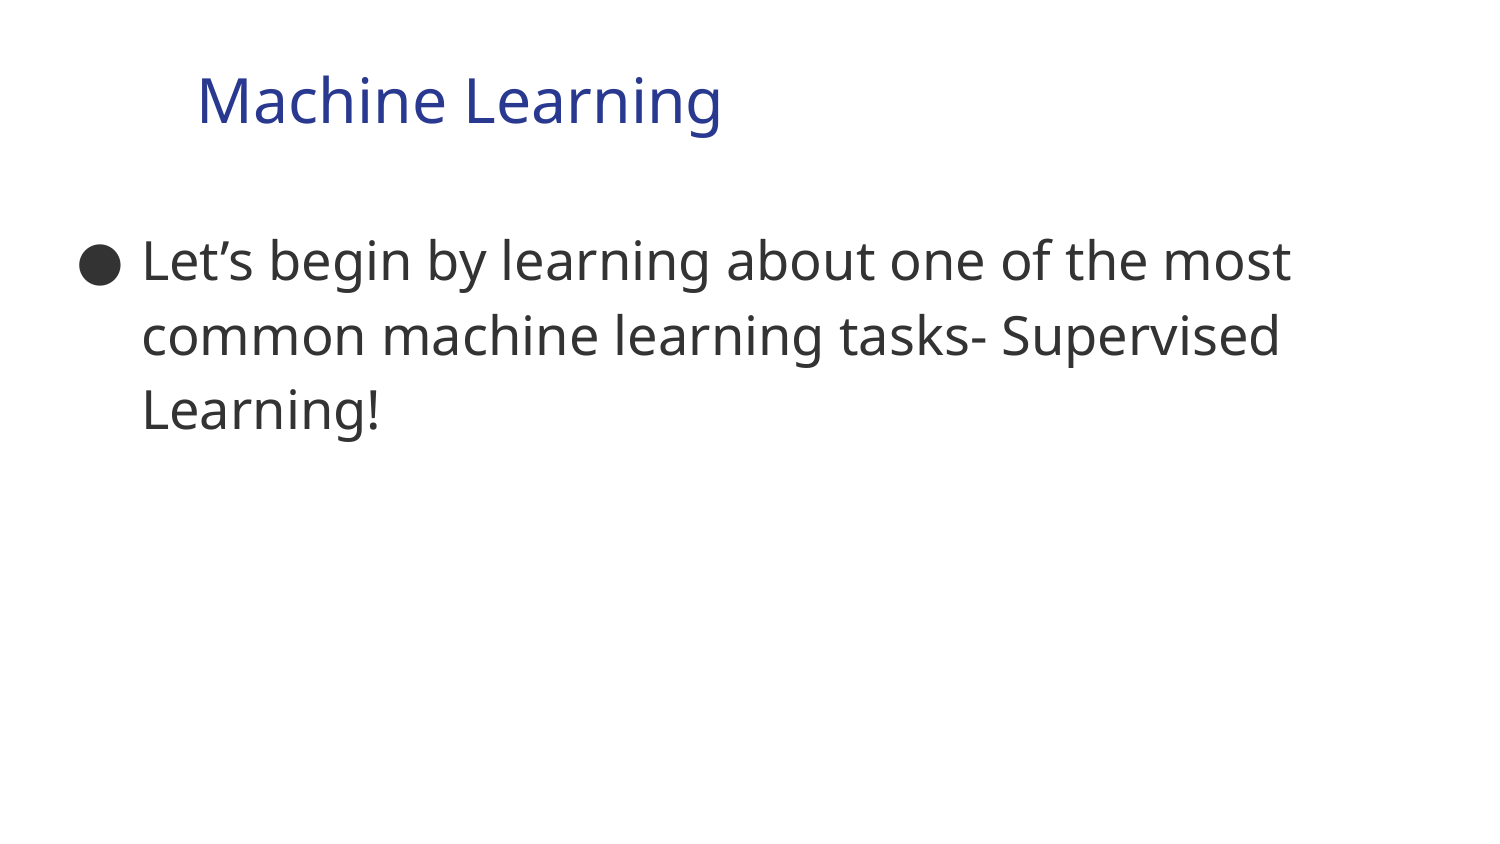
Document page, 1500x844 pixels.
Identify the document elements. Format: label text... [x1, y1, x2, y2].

text_box [170, 34, 1330, 157]
text_box Let’s begin by learning about one of the most common machine learning tasks- Supervised Learning! [51, 201, 1449, 750]
text_box Machine Learning [181, 45, 1500, 146]
